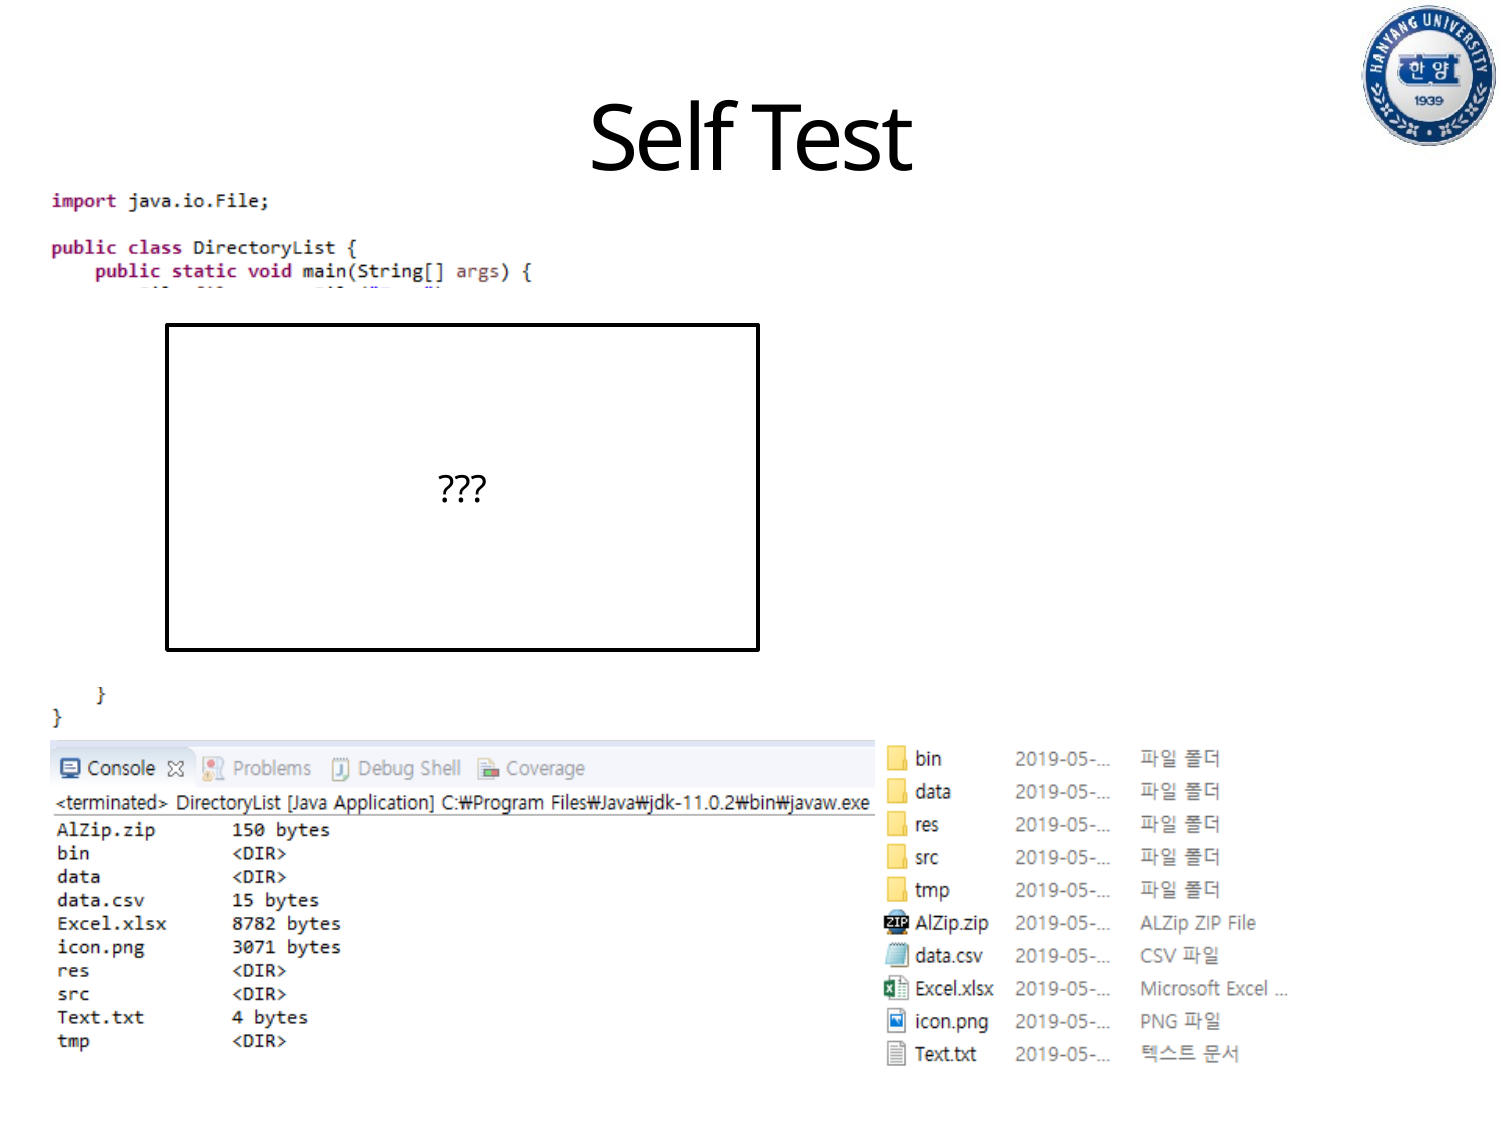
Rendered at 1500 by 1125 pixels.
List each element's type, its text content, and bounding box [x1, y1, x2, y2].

picture [1359, 0, 1500, 76]
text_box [49, 193, 876, 740]
picture [49, 739, 1288, 1069]
title Self Test [0, 76, 1500, 267]
